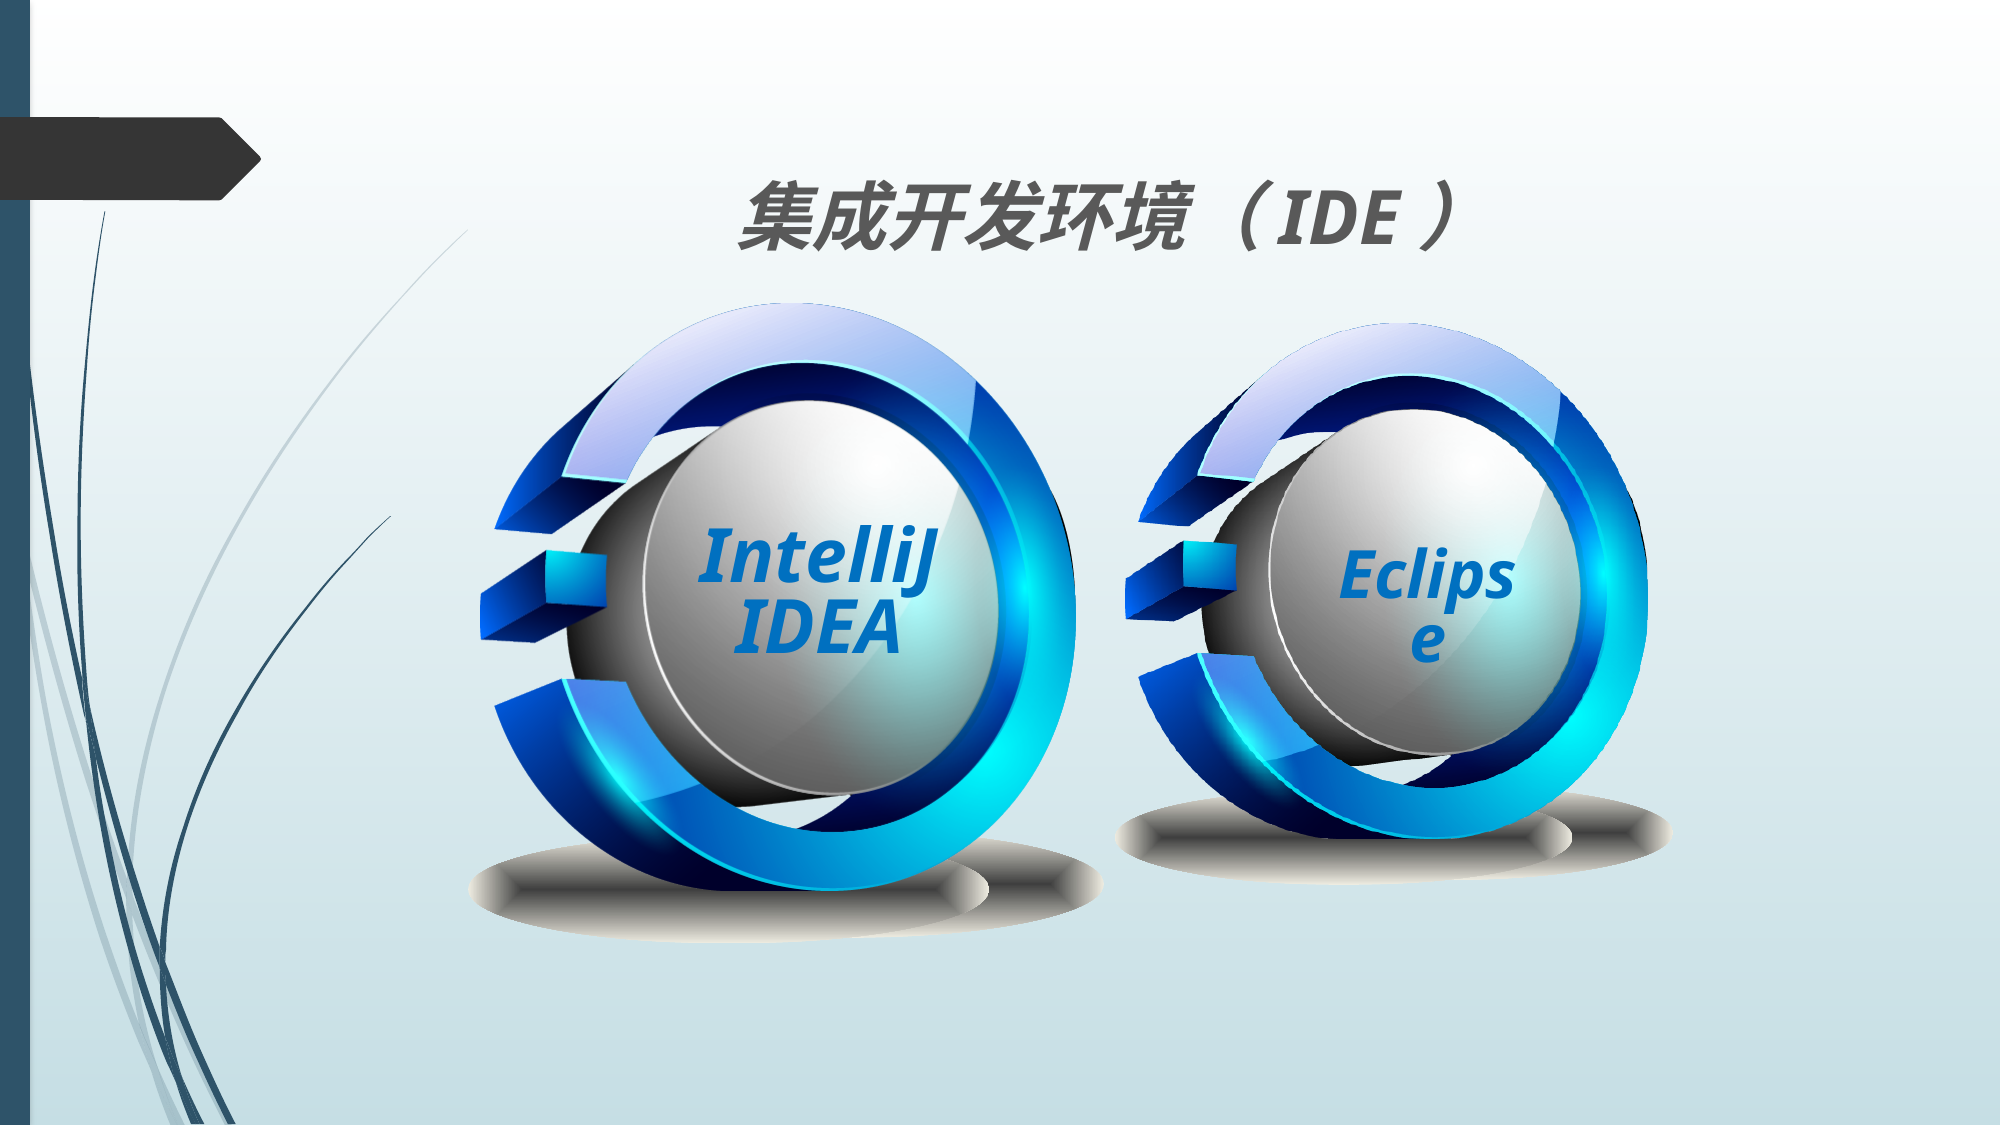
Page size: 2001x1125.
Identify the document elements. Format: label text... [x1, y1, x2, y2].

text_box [1114, 322, 1674, 886]
picture [728, 867, 744, 874]
text_box [468, 877, 985, 944]
text_box 集成开发环境（IDE） [541, 162, 1688, 267]
picture [479, 303, 1076, 891]
text_box [852, 861, 1104, 938]
